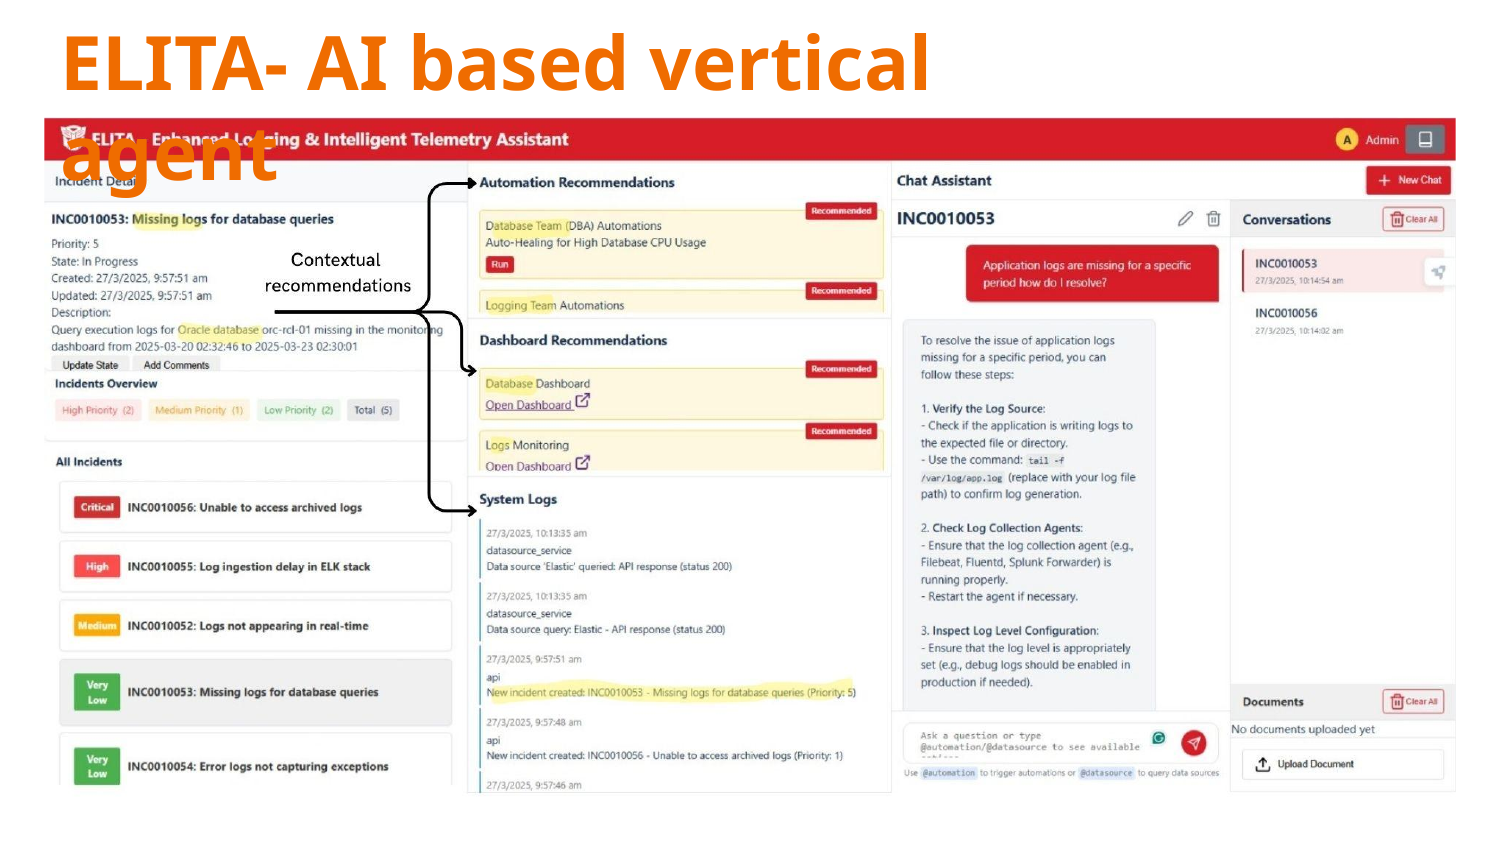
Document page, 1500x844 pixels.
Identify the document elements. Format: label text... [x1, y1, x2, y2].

picture [44, 117, 1456, 802]
text_box ELITA- AI based vertical agent [45, 0, 1093, 58]
